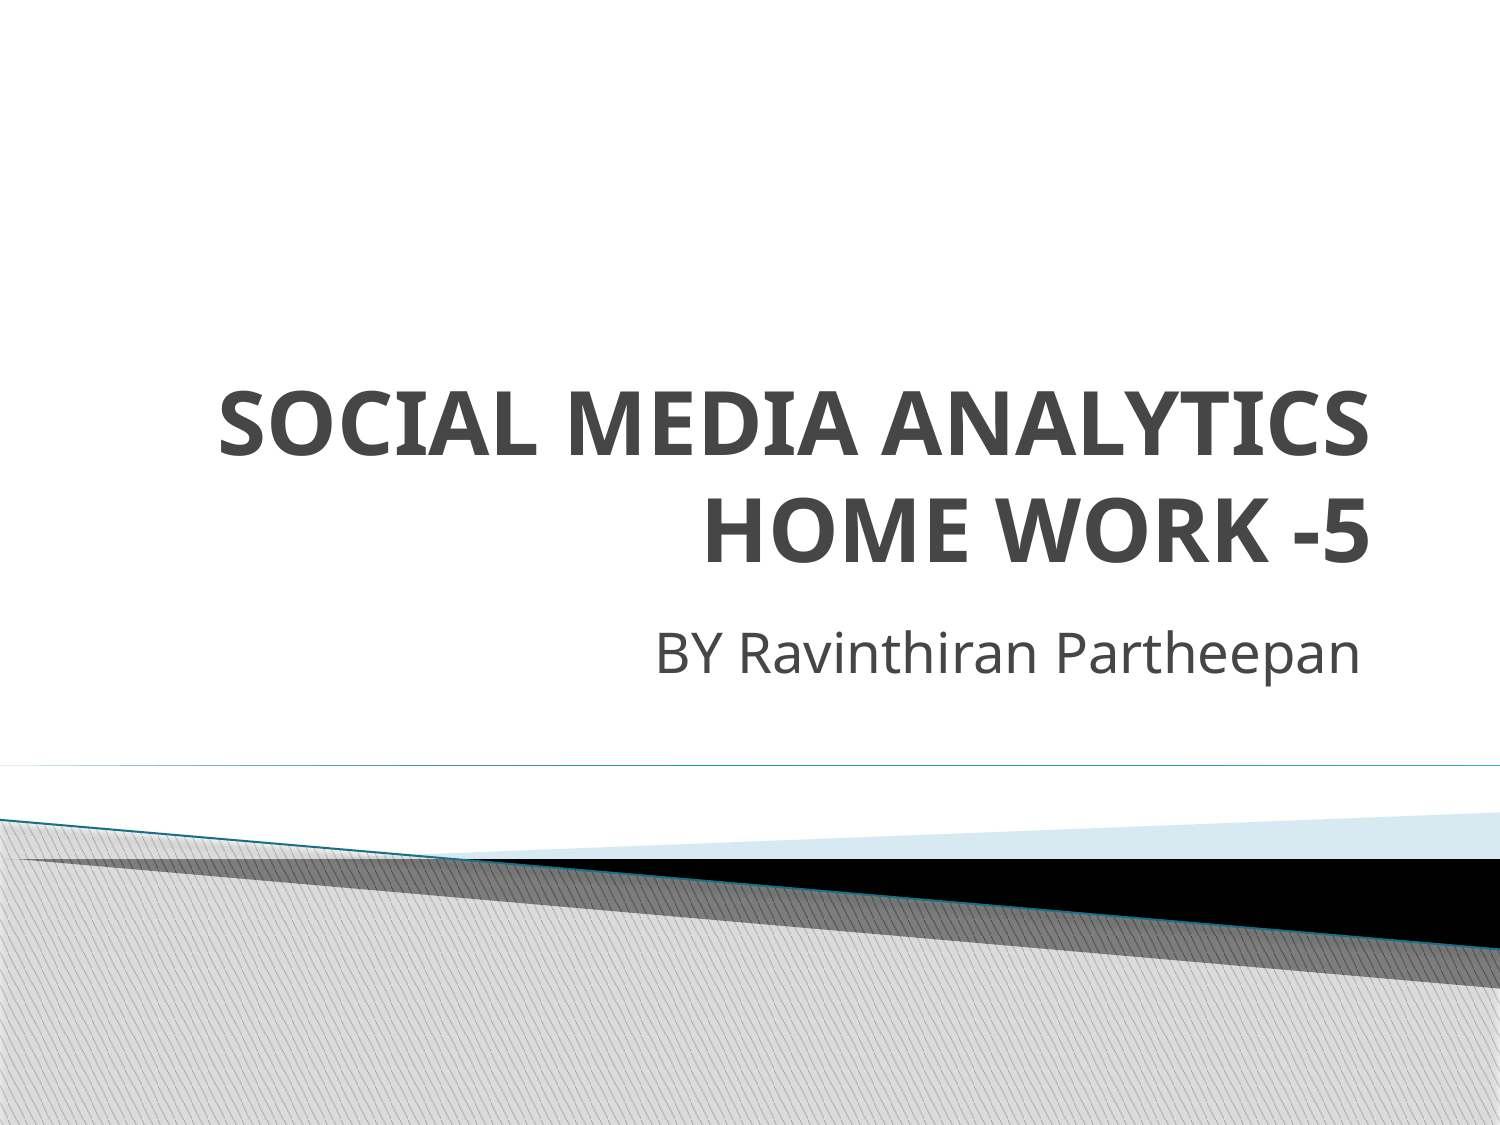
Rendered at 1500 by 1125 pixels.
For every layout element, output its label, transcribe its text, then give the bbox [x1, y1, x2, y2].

picture [5, 859, 1500, 989]
subtitle BY Ravinthiran Partheepan [105, 609, 1381, 807]
title SOCIAL MEDIA ANALYTICS HOME WORK -5 [112, 287, 1388, 588]
